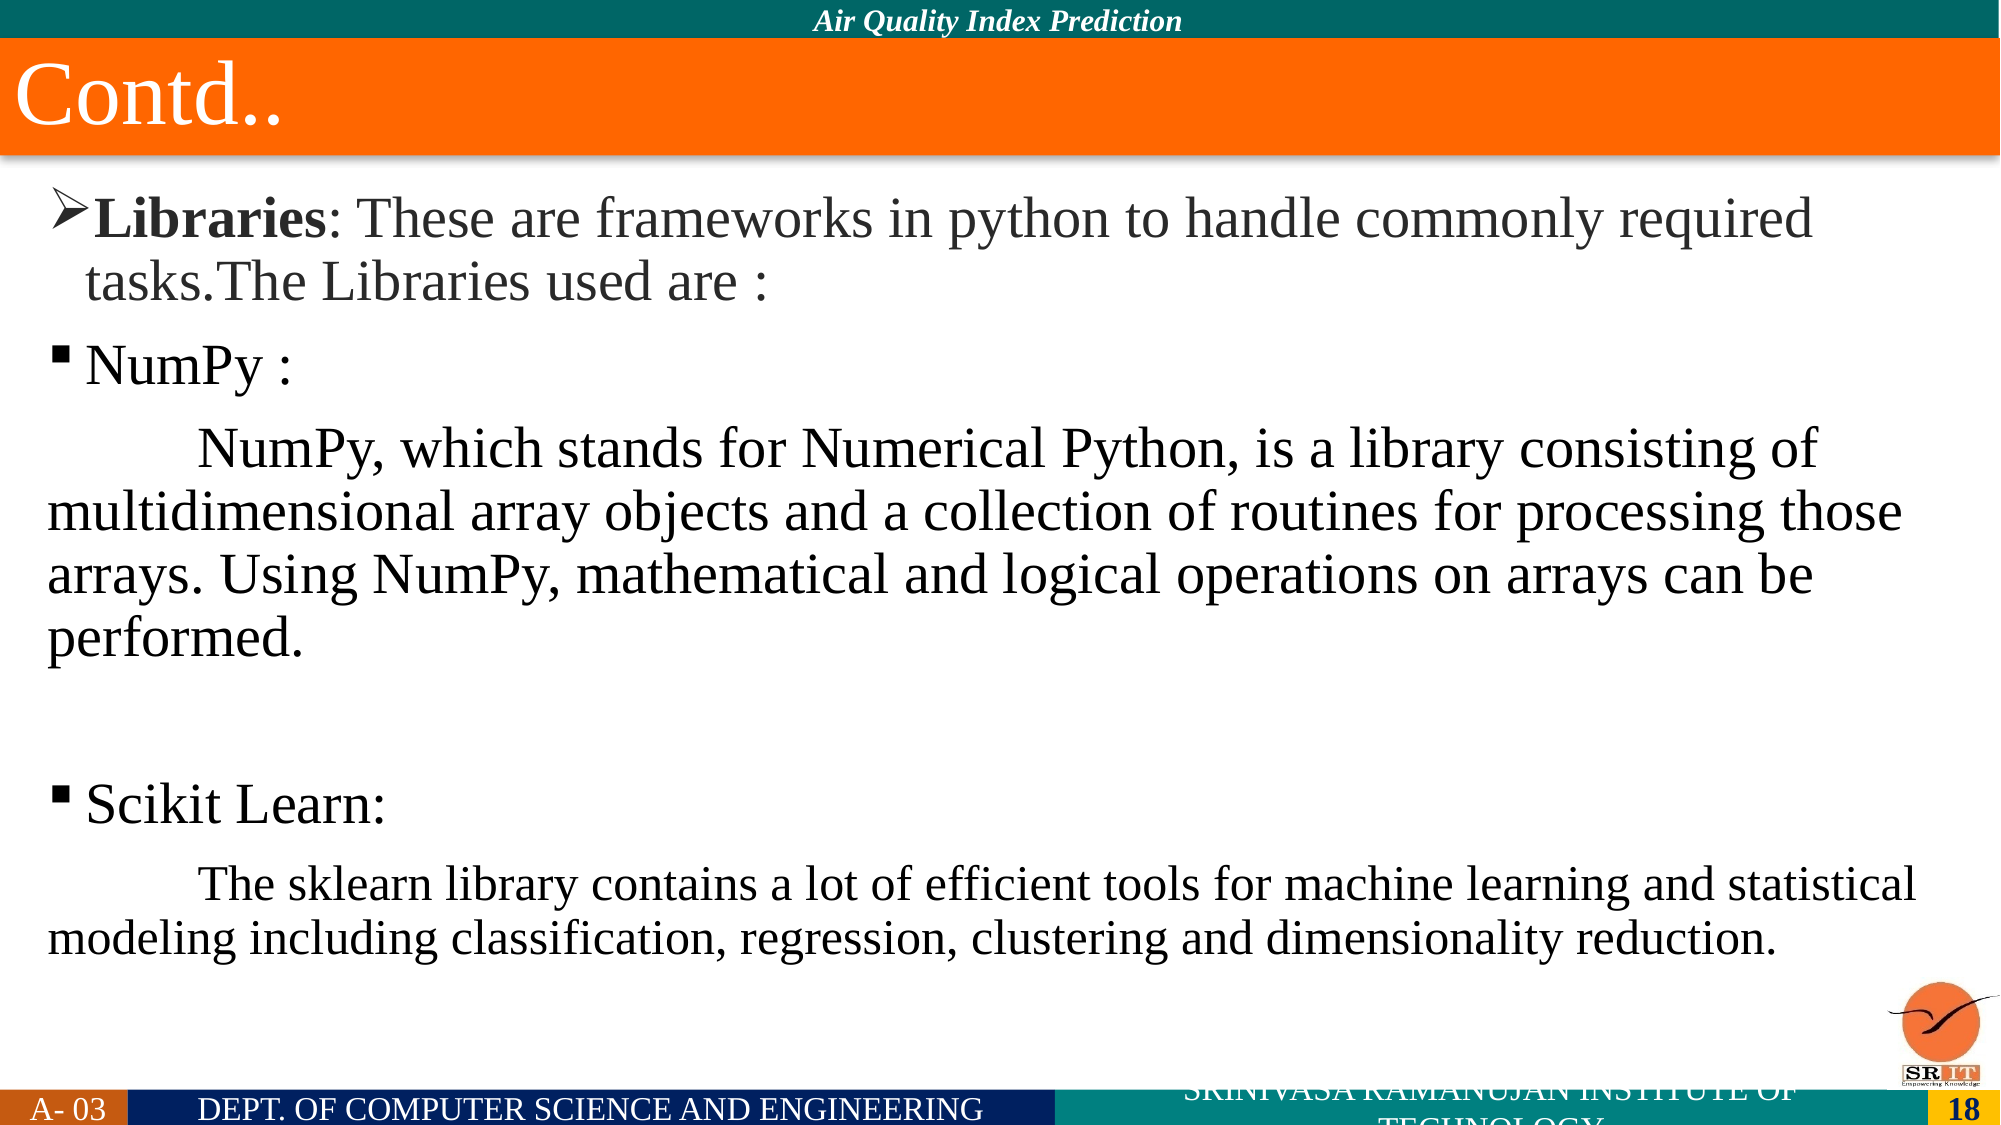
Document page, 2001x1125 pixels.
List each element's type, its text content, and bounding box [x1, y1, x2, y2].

picture [1887, 977, 2000, 1090]
list Libraries: These are frameworks in python to handle commonly required tasks.The Libraries used are : NumPy : NumPy, which stands for Numerical Python, is a library consisting of multidimensional array objects and a collection of routines for processing those arrays. Using NumPy, mathematical and logical operations on arrays can be performed. Scikit Learn: The sklearn library contains a lot of efficient tools for machine learning and statistical modeling including classification, regression, clustering and dimensionality reduction. [32, 179, 1965, 1065]
title Contd.. [0, 38, 2000, 156]
